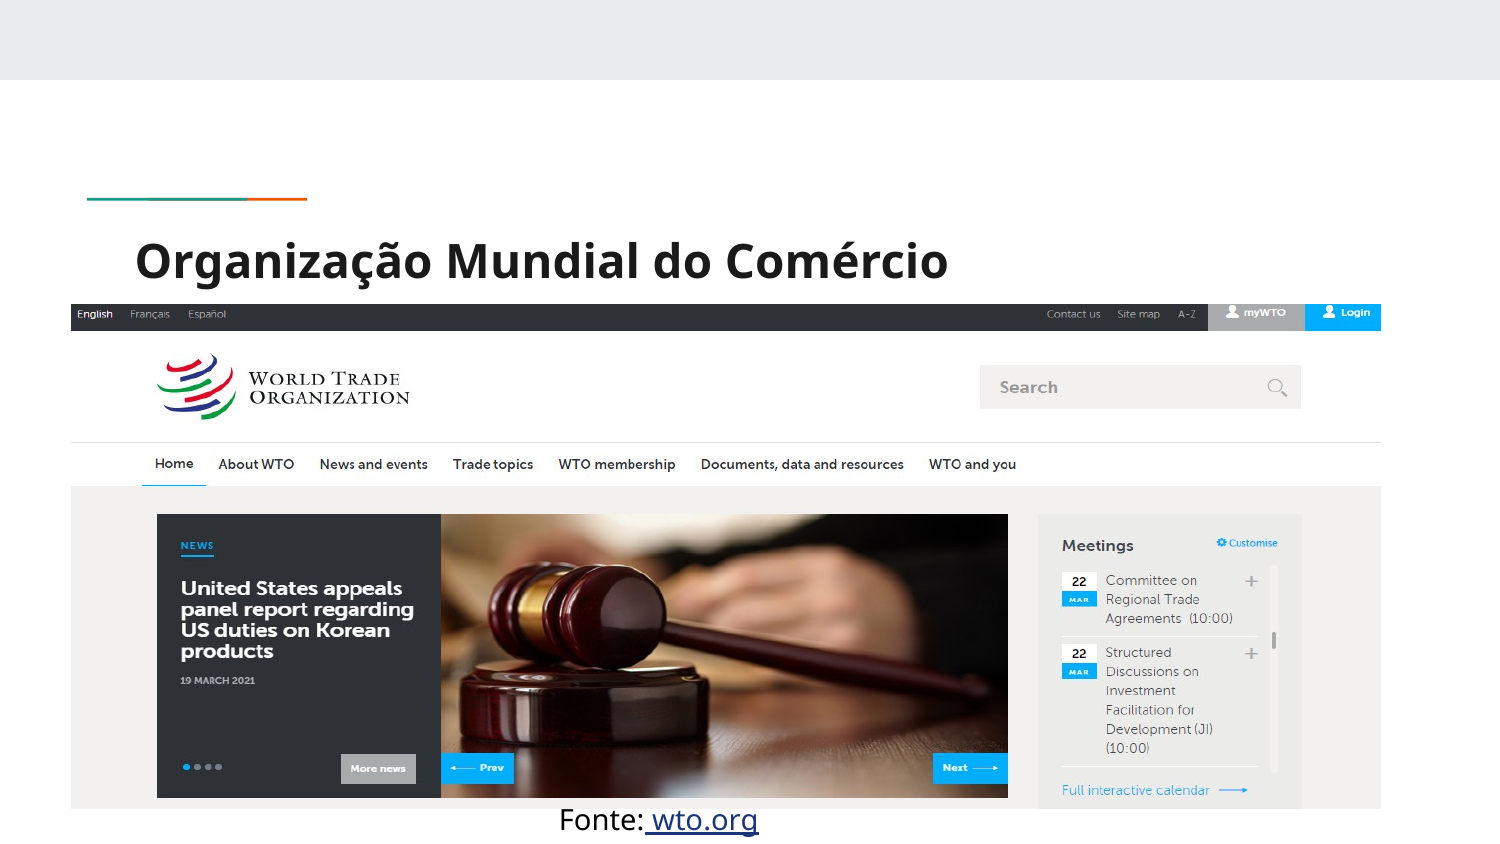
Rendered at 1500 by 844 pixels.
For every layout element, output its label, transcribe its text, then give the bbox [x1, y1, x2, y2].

text_box Fonte: wto.org [543, 817, 1083, 844]
title Organização Mundial do Comércio [119, 216, 1381, 302]
picture [70, 303, 1382, 809]
picture [1342, 310, 1371, 317]
picture [1324, 303, 1335, 318]
